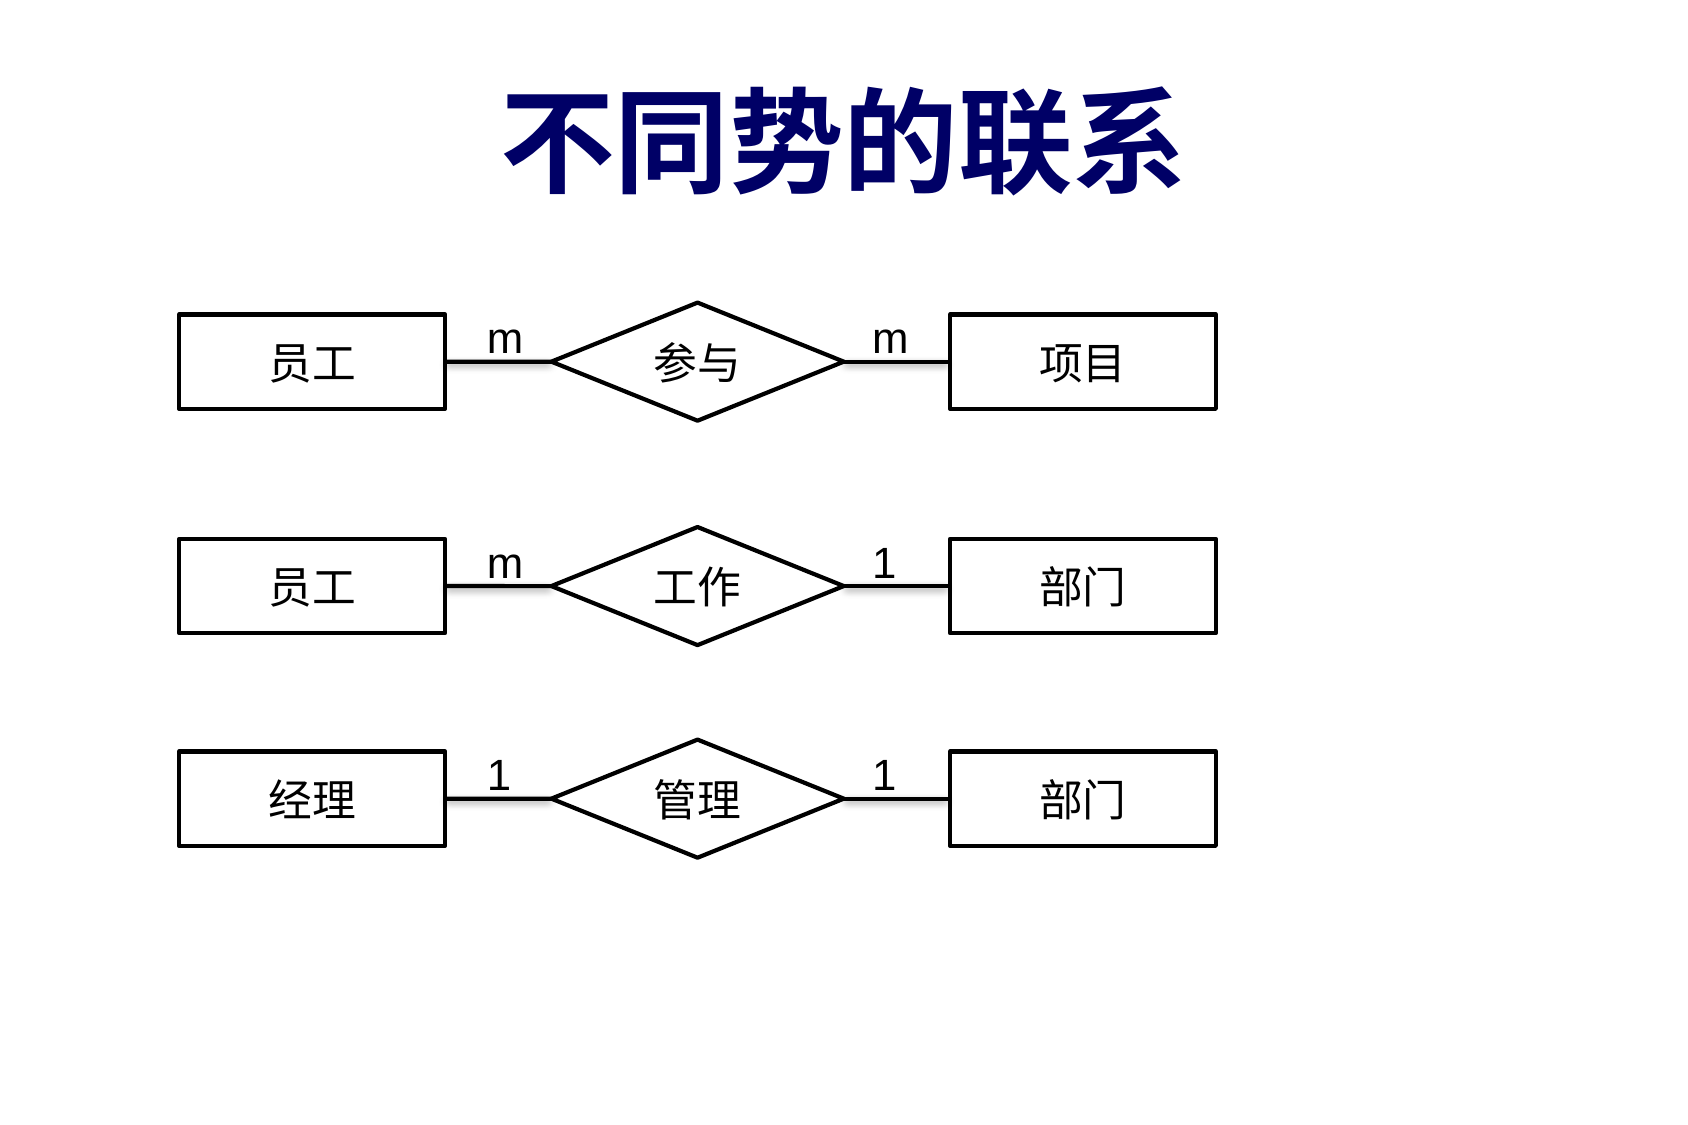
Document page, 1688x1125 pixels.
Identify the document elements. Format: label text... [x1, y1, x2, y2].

text_box m [472, 527, 539, 585]
text_box 部门 [948, 537, 1218, 635]
text_box 员工 [177, 312, 447, 411]
text_box 员工 [177, 537, 447, 635]
text_box 管理 [552, 737, 843, 860]
title 不同势的联系 [84, 45, 1604, 233]
text_box 参与 [552, 300, 843, 423]
text_box 经理 [177, 749, 447, 848]
text_box m [472, 302, 539, 360]
text_box m [857, 302, 924, 360]
text_box 1 [857, 527, 912, 585]
text_box 1 [857, 739, 912, 798]
text_box 工作 [552, 525, 843, 648]
text_box 项目 [948, 312, 1218, 411]
text_box 1 [472, 739, 527, 798]
text_box 部门 [948, 749, 1218, 848]
